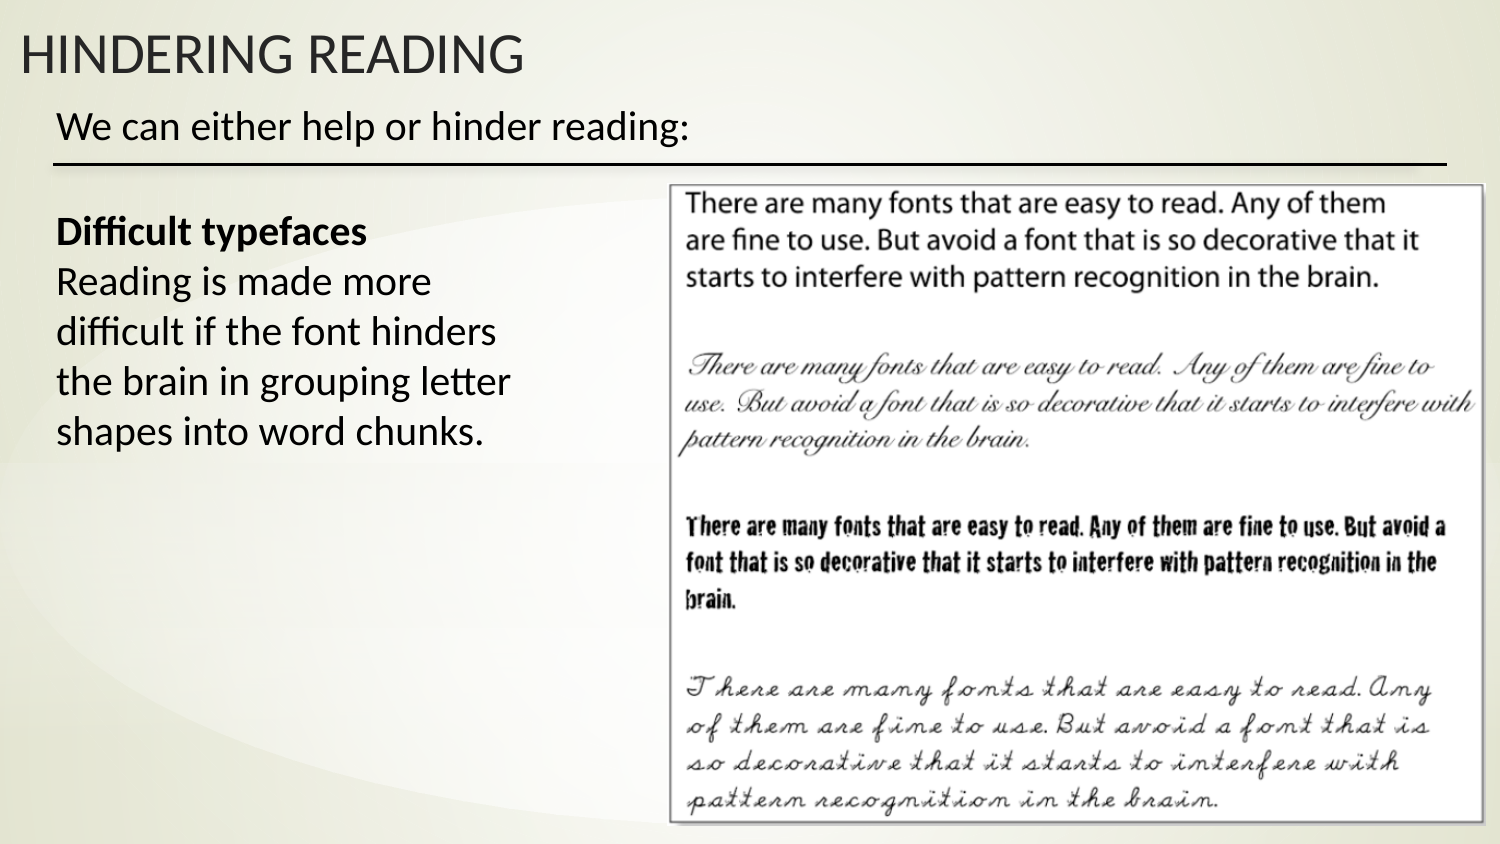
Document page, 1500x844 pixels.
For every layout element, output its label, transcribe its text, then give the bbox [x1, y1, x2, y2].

picture [667, 183, 1486, 826]
text_box Difficult typefaces Reading is made more difficult if the font hinders the brain in grouping letter shapes into word chunks. [41, 196, 561, 461]
